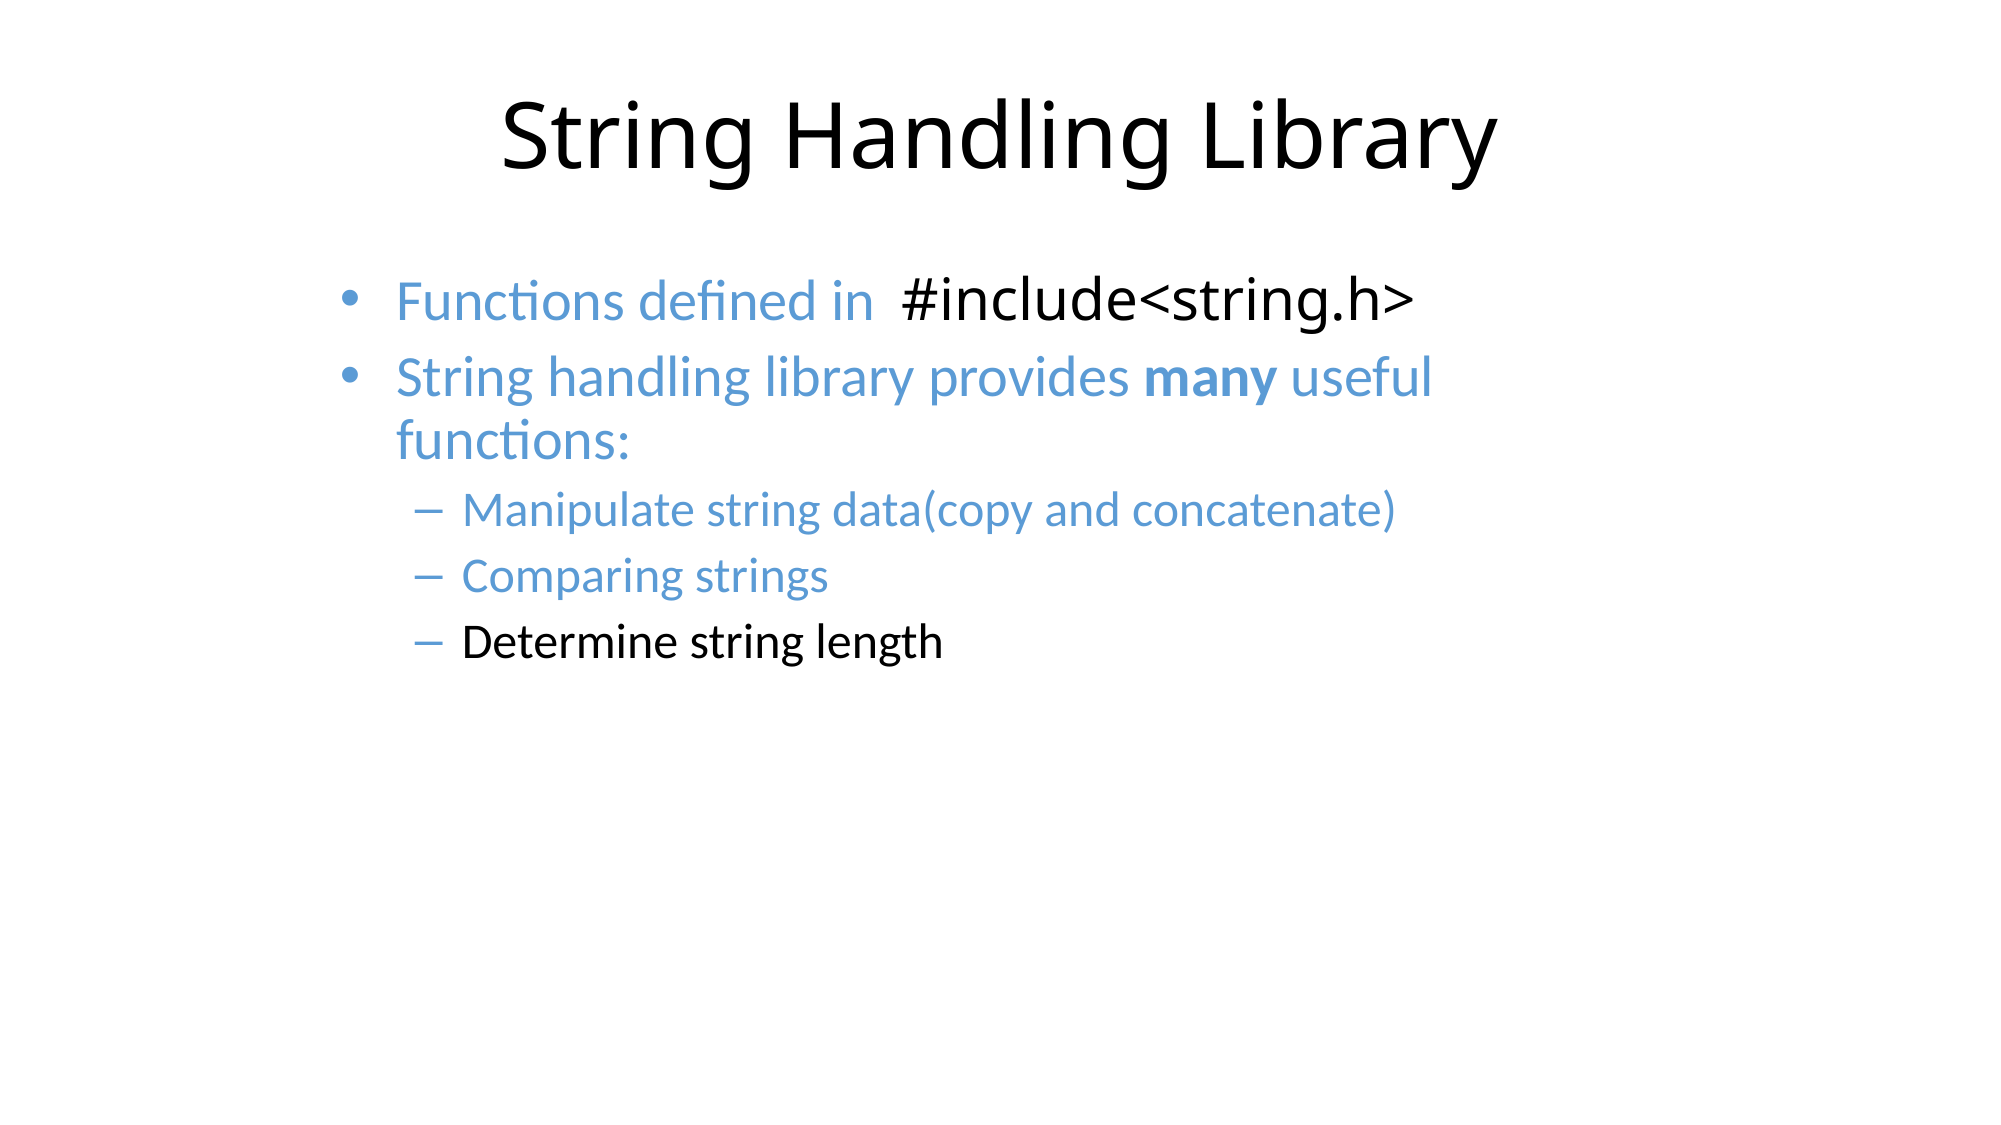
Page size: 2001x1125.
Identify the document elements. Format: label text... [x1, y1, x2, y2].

list Functions defined in #include<string.h> String handling library provides many useful functions: Manipulate string data(copy and concatenate) Comparing strings Determine string length [324, 262, 1675, 1005]
title String Handling Library [324, 45, 1675, 233]
